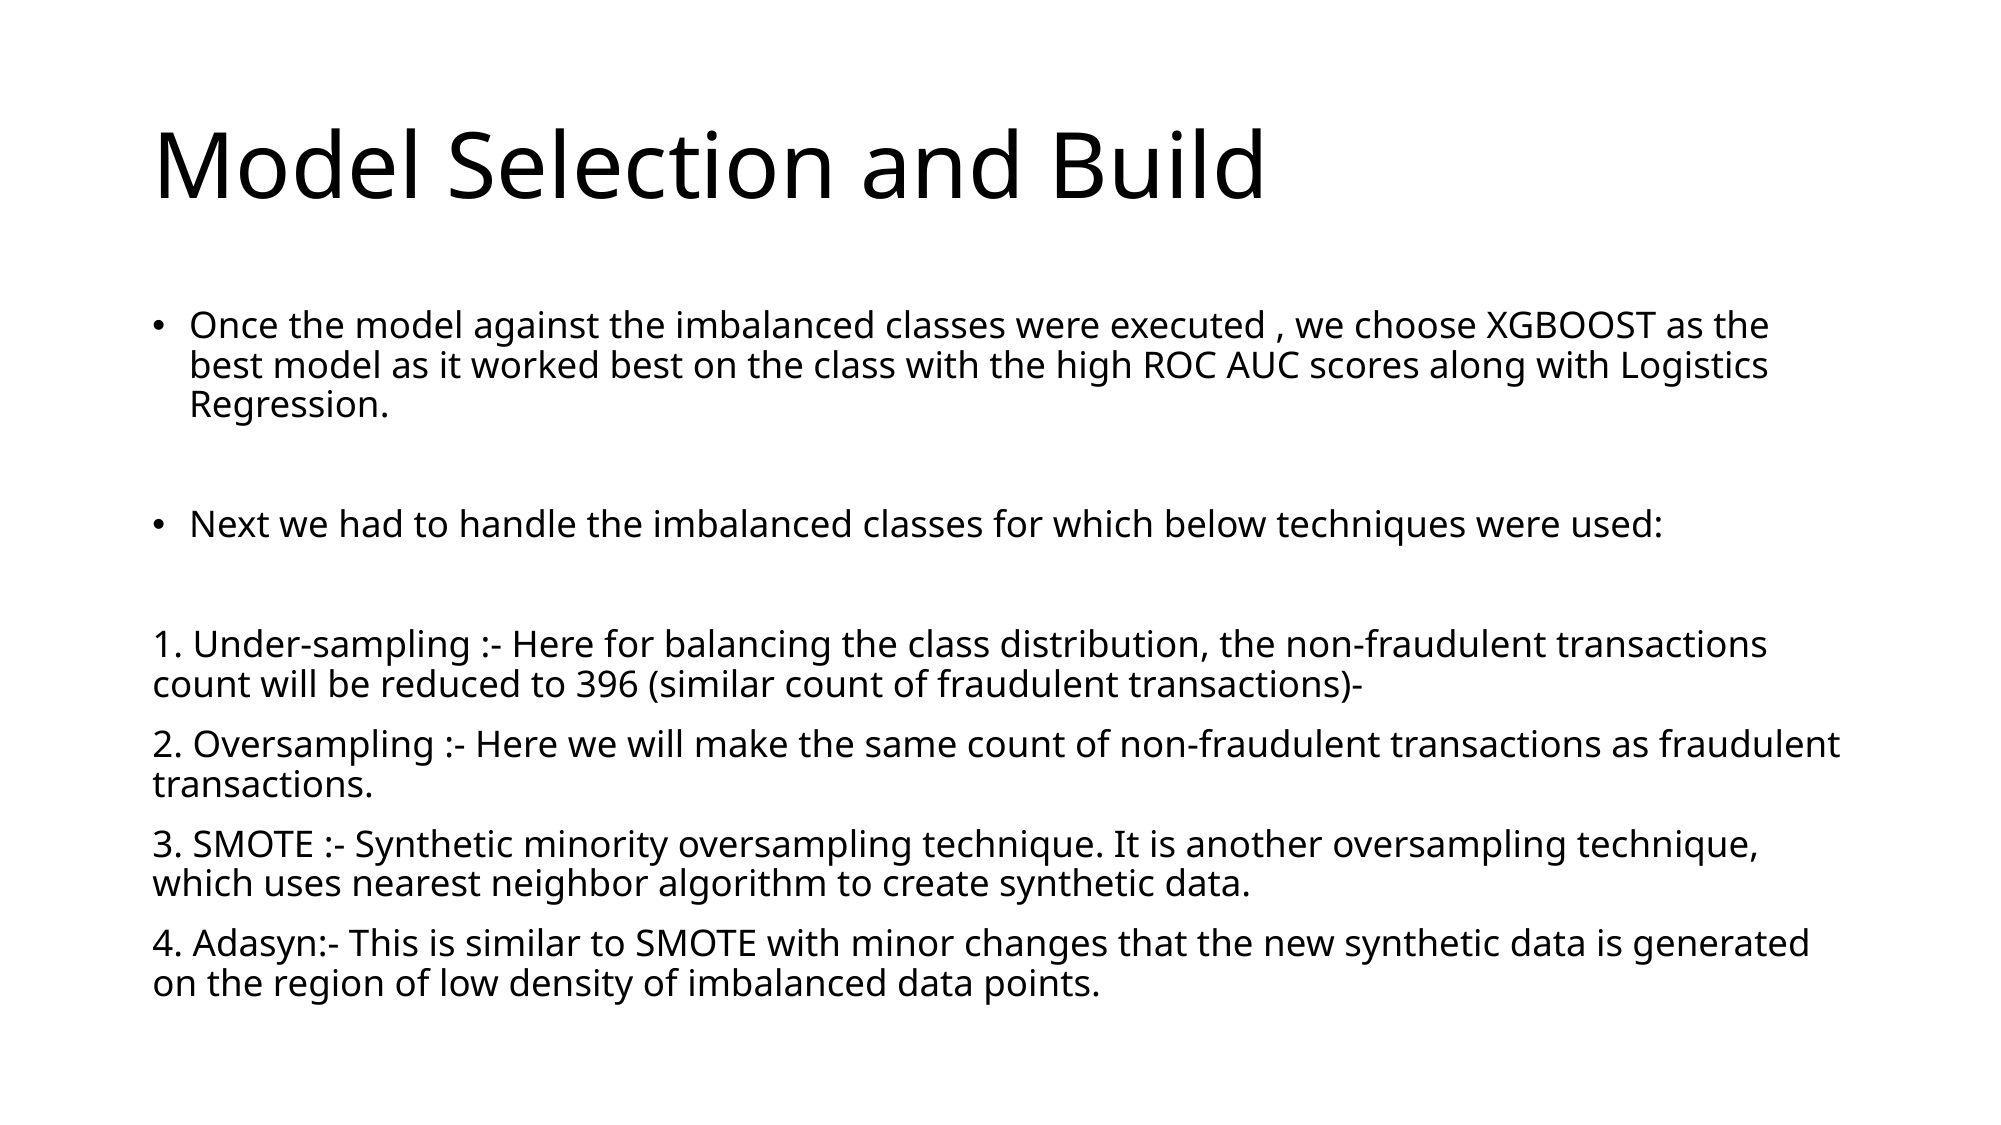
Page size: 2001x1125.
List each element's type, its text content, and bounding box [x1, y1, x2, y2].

title Model Selection and Build [137, 59, 1863, 278]
list Once the model against the imbalanced classes were executed , we choose XGBOOST as the best model as it worked best on the class with the high ROC AUC scores along with Logistics Regression. Next we had to handle the imbalanced classes for which below techniques were used: 1. Under-sampling :- Here for balancing the class distribution, the non-fraudulent transactions count will be reduced to 396 (similar count of fraudulent transactions)- 2. Oversampling :- Here we will make the same count of non-fraudulent transactions as fraudulent transactions. 3. SMOTE :- Synthetic minority oversampling technique. It is another oversampling technique, which uses nearest neighbor algorithm to create synthetic data. 4. Adasyn:- This is similar to SMOTE with minor changes that the new synthetic data is generated on the region of low density of imbalanced data points. [137, 299, 1863, 1014]
